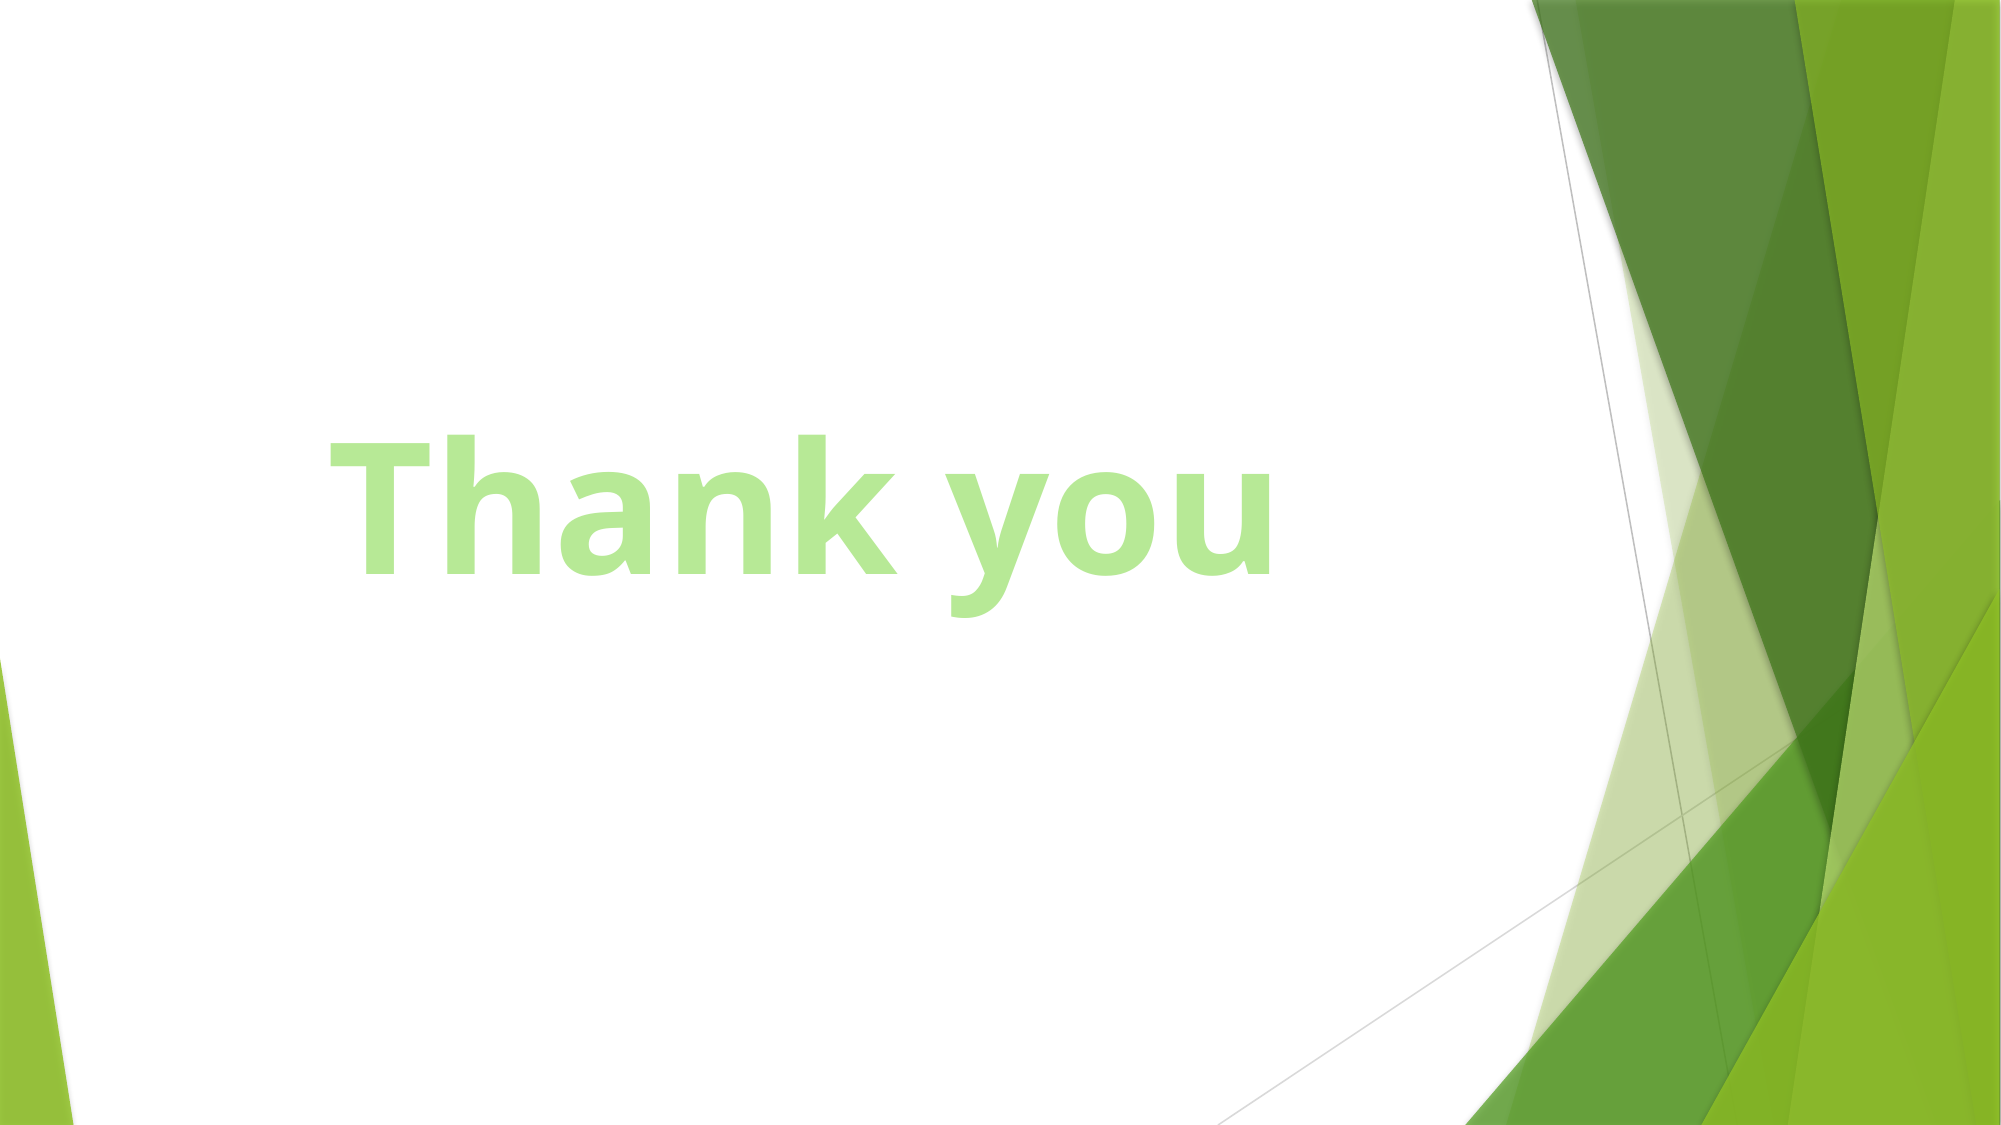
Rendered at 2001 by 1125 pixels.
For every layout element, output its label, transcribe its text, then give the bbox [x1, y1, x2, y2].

text_box Thank you [171, 383, 1440, 619]
